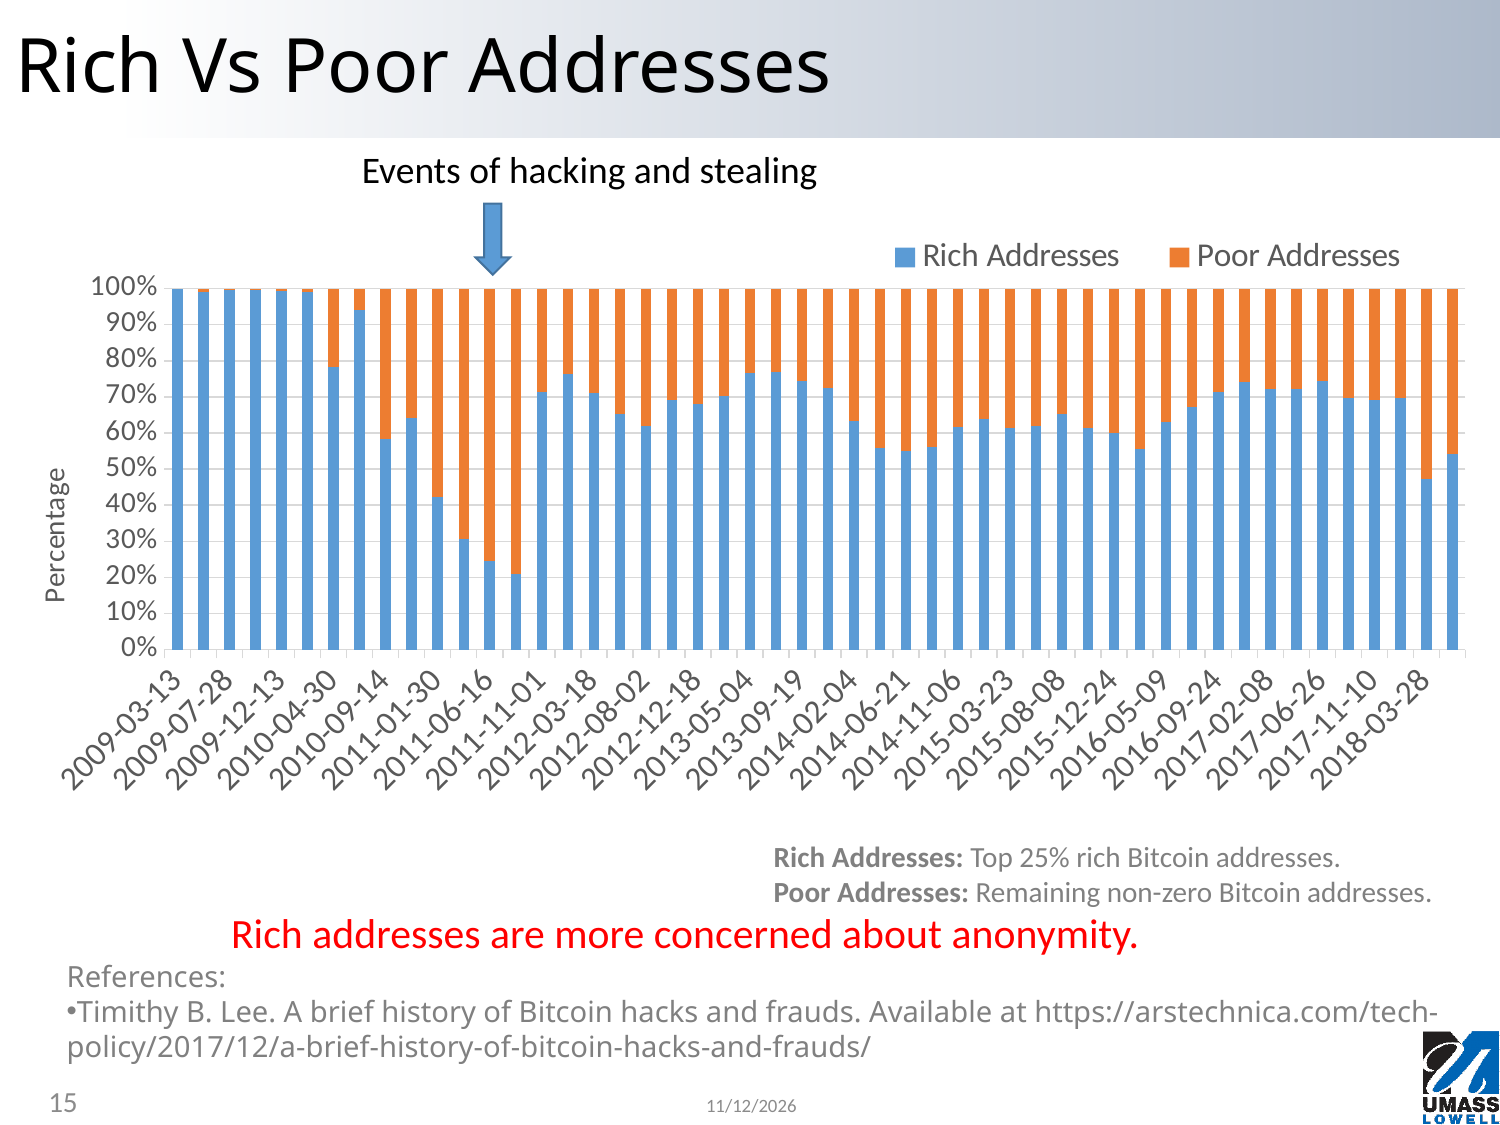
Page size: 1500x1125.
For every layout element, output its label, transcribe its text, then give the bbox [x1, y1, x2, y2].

text_box [483, 202, 503, 215]
slide_number 15 [0, 1070, 93, 1125]
text_box Rich addresses are more concerned about anonymity. [216, 898, 1405, 950]
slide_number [690, 1106, 894, 1125]
text_box Rich Addresses: Top 25% rich Bitcoin addresses. Poor Addresses: Remaining non-zero Bitcoin addresses. [758, 831, 1500, 916]
chart [33, 215, 1467, 874]
title Rich Vs Poor Addresses [0, 12, 1500, 125]
text_box References: Timithy B. Lee. A brief history of Bitcoin hacks and frauds. Available at https://arstechnica.com/tech-policy/2017/12/a-brief-history-of-bitcoin-hacks-and-frauds/ [51, 950, 1474, 1106]
text_box Events of hacking and stealing [347, 138, 894, 199]
picture [1421, 1029, 1500, 1125]
